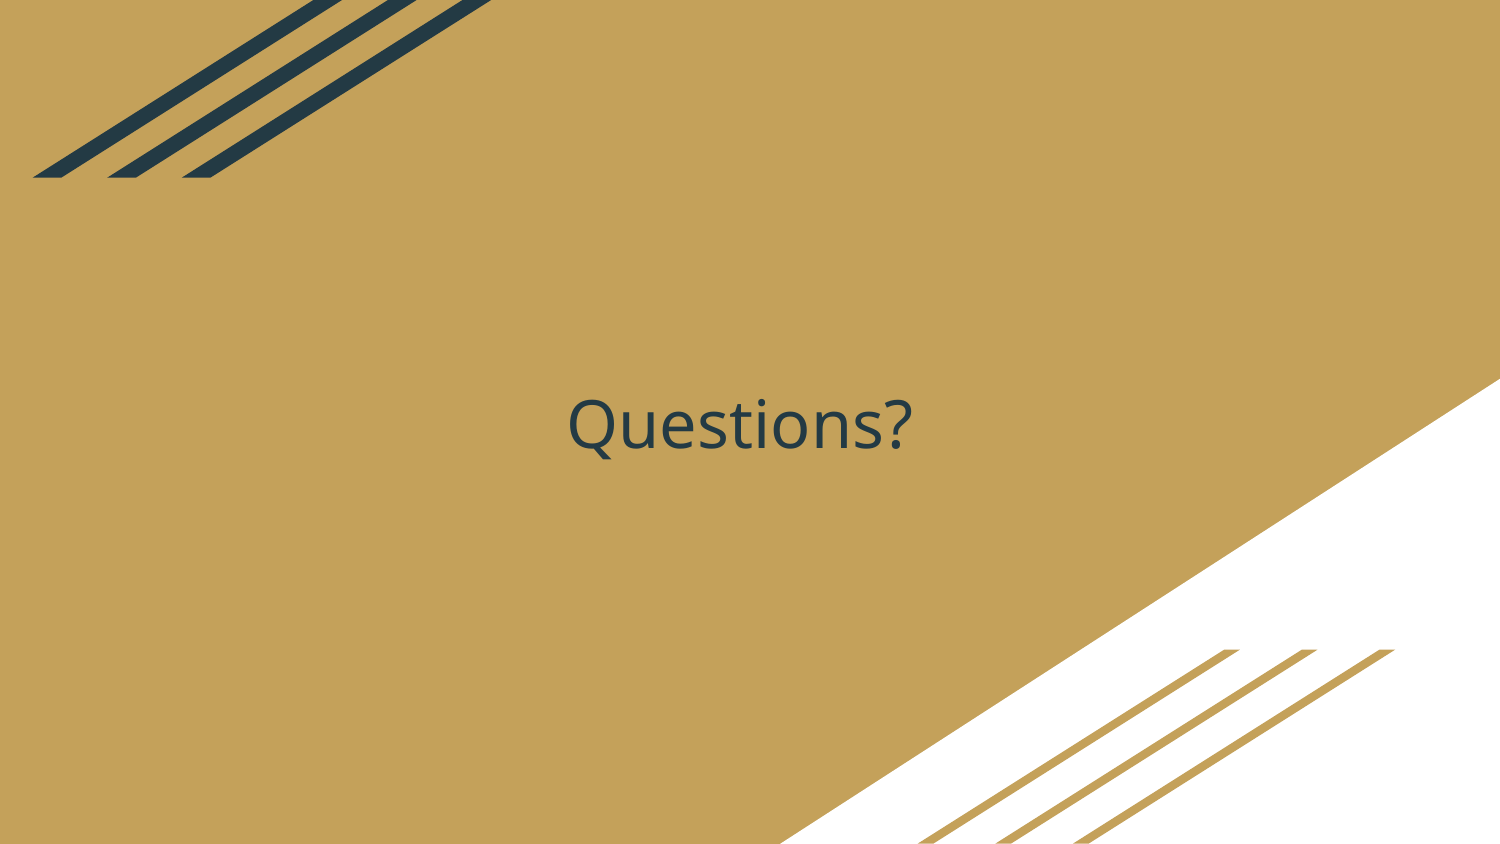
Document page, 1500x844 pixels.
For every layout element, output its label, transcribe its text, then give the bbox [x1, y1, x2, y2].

title Questions? [472, 373, 1008, 471]
